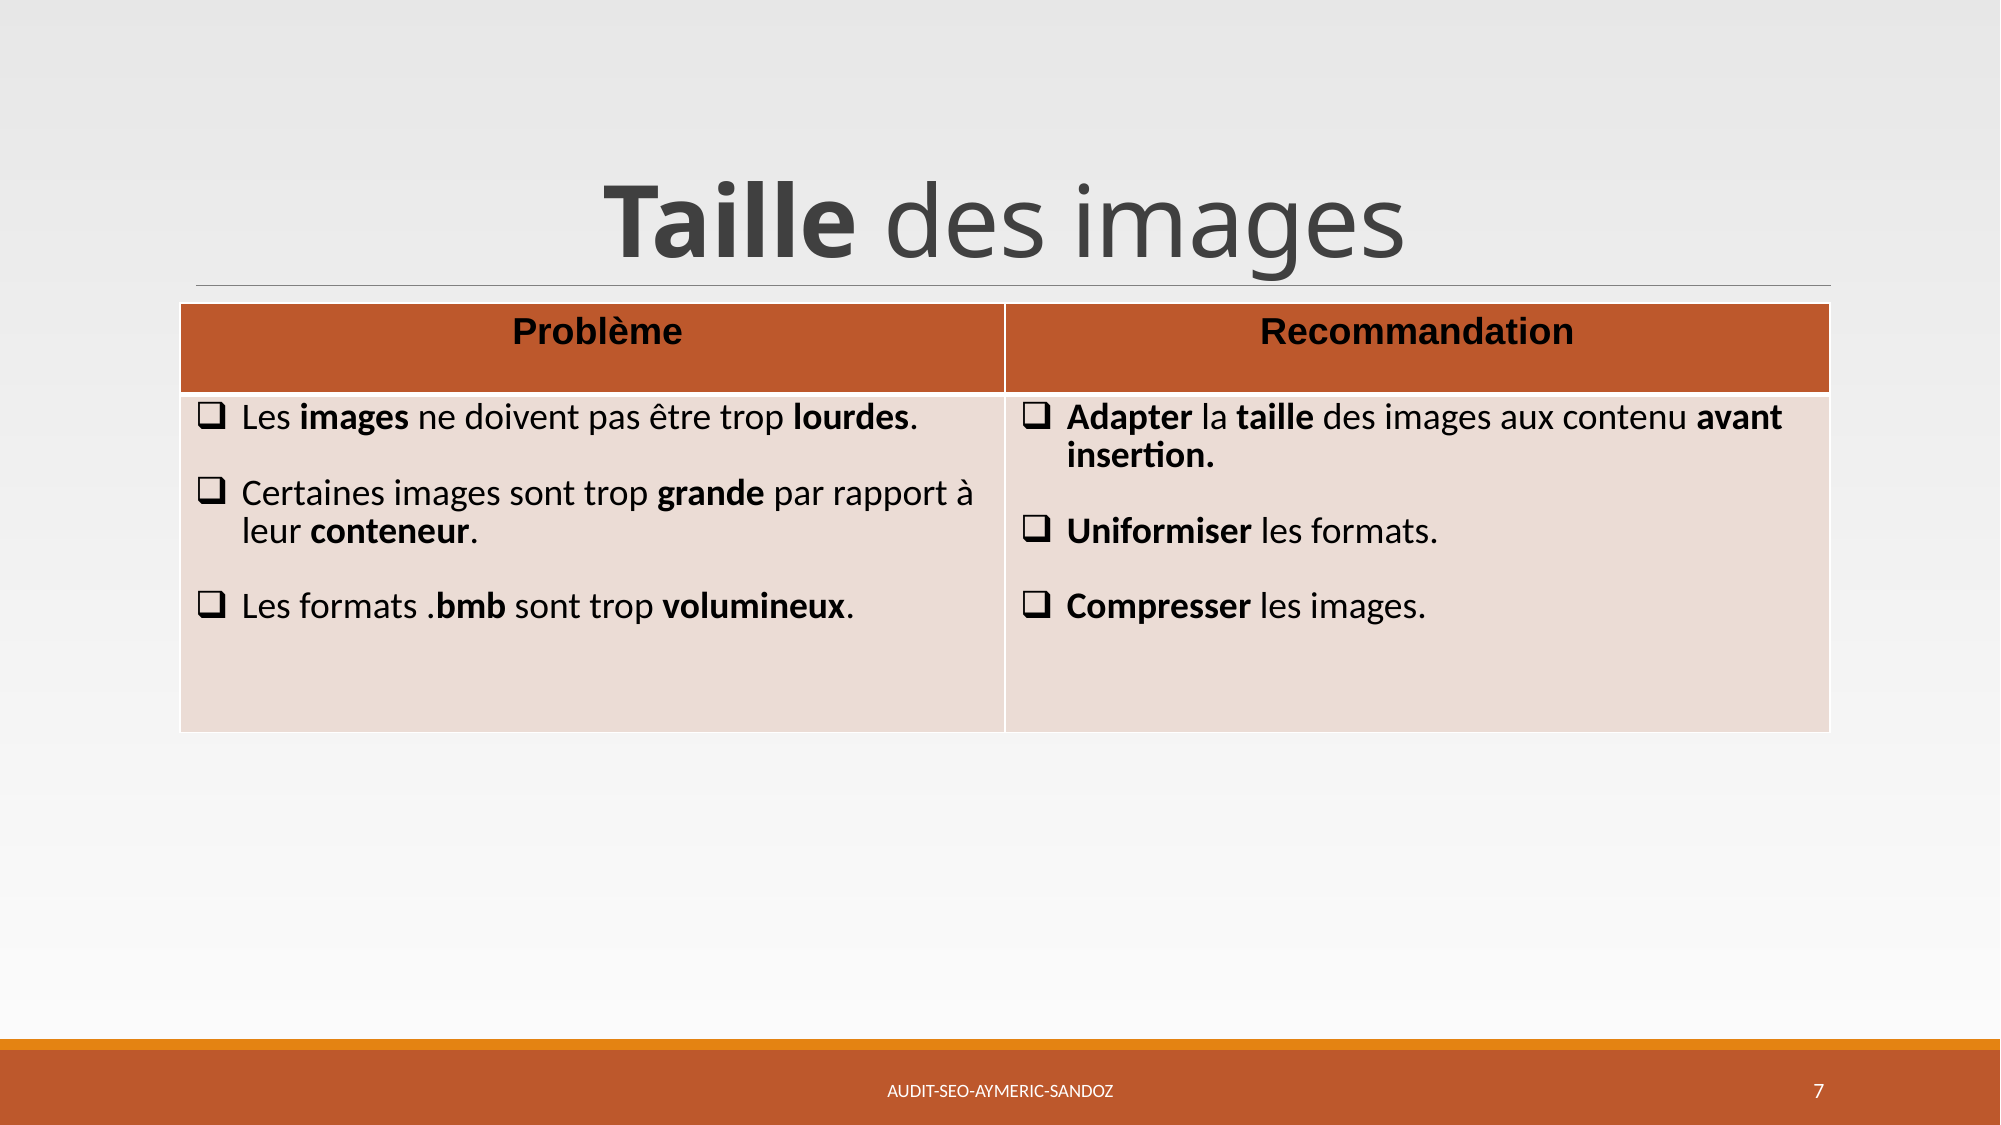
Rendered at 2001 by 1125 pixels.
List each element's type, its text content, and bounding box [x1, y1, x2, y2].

slide_number 7 [1624, 1059, 1840, 1120]
table_cell Les images ne doivent pas être trop lourdes. Certaines images sont trop grande par rapport à leur conteneur. Les formats .bmb sont trop volumineux. [181, 397, 1004, 732]
footer Audit-SEO-Aymeric-Sandoz [604, 1059, 1396, 1120]
table_header Recommandation [1006, 304, 1829, 392]
table_header Problème [181, 304, 1004, 392]
table_cell Adapter la taille des images aux contenu avant insertion. Uniformiser les formats. Compresser les images. [1006, 397, 1829, 732]
title Taille des images [180, 47, 1830, 285]
